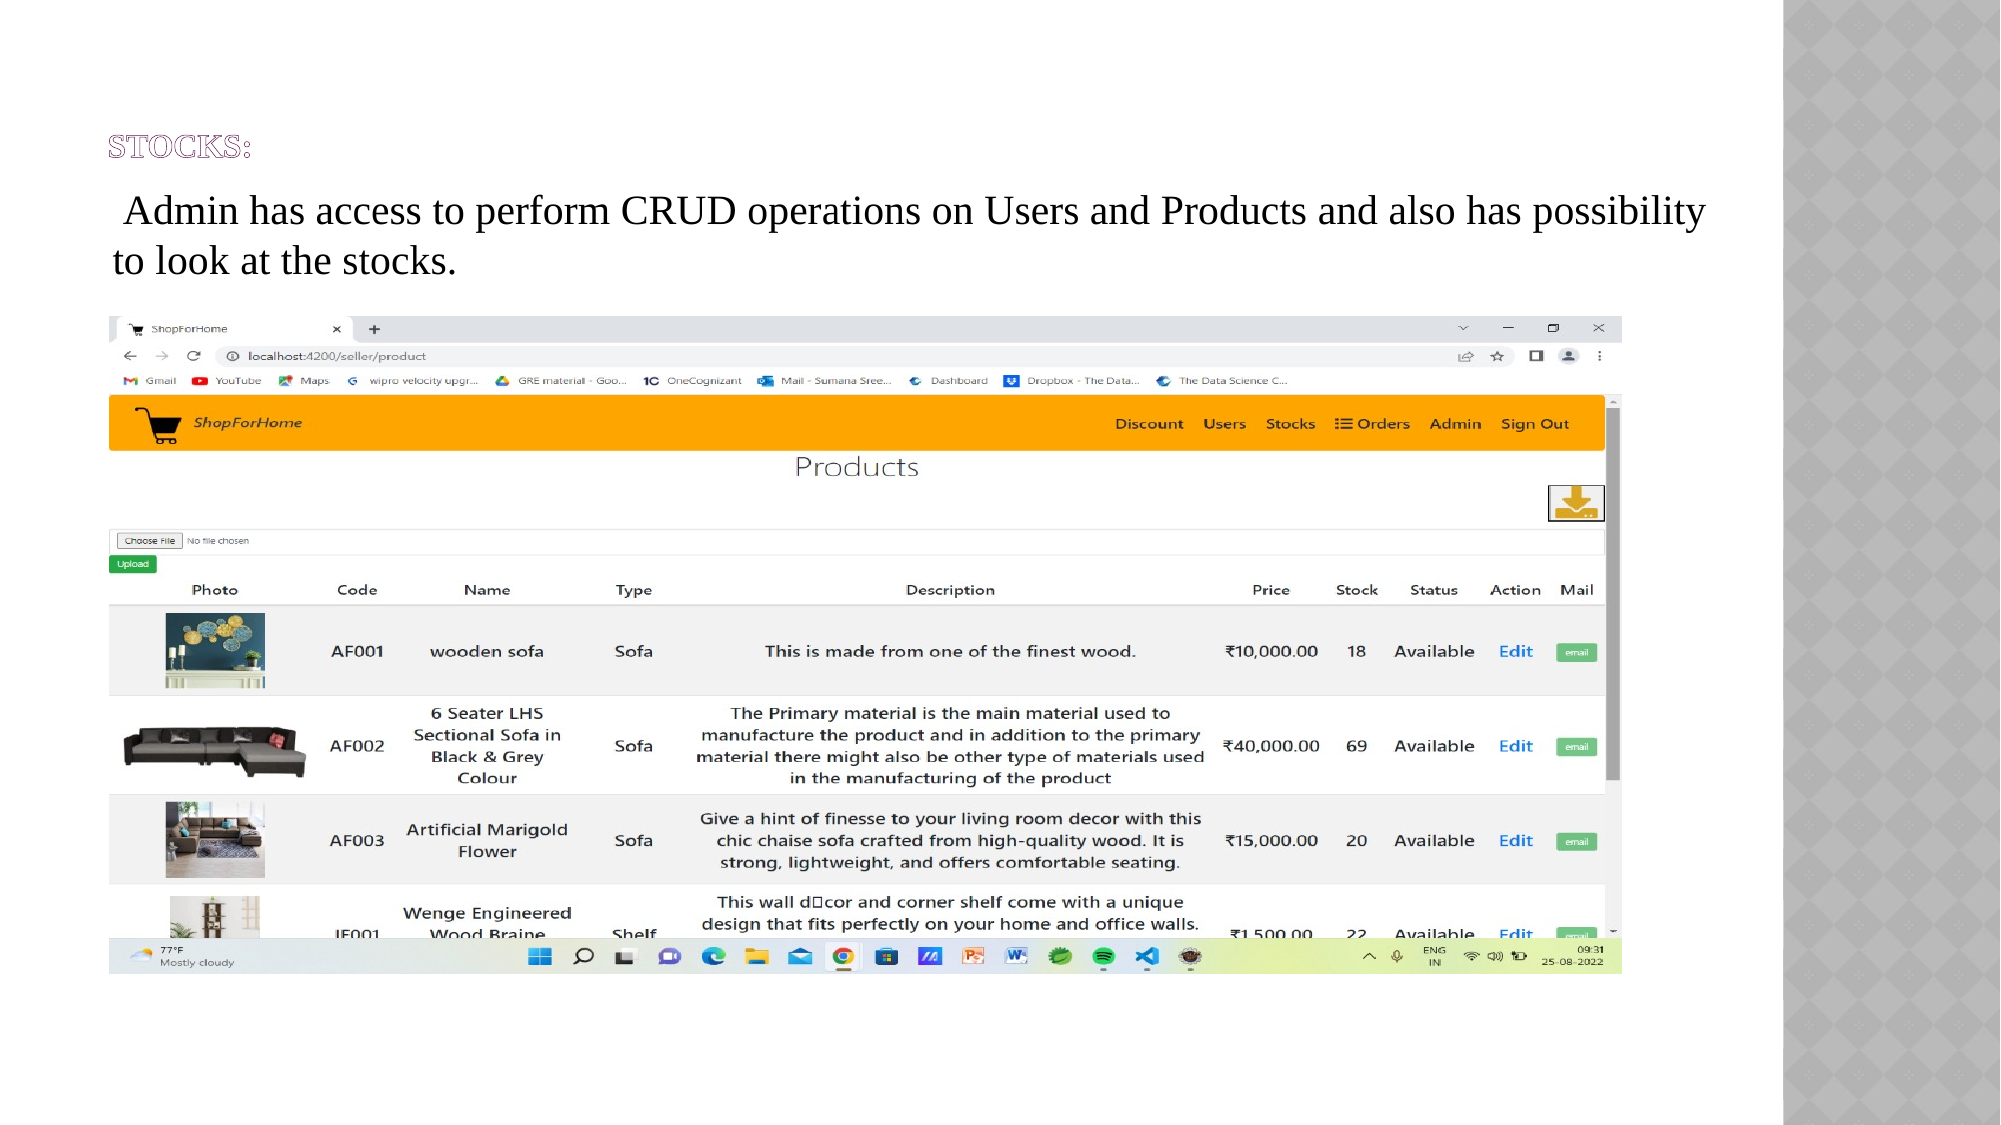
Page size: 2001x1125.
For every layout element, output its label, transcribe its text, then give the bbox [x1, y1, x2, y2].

picture [108, 315, 1622, 974]
text_box Admin has access to perform CRUD operations on Users and Products and also has possibility to look at the stocks. [97, 175, 1739, 291]
title stocKs: [99, 70, 836, 165]
